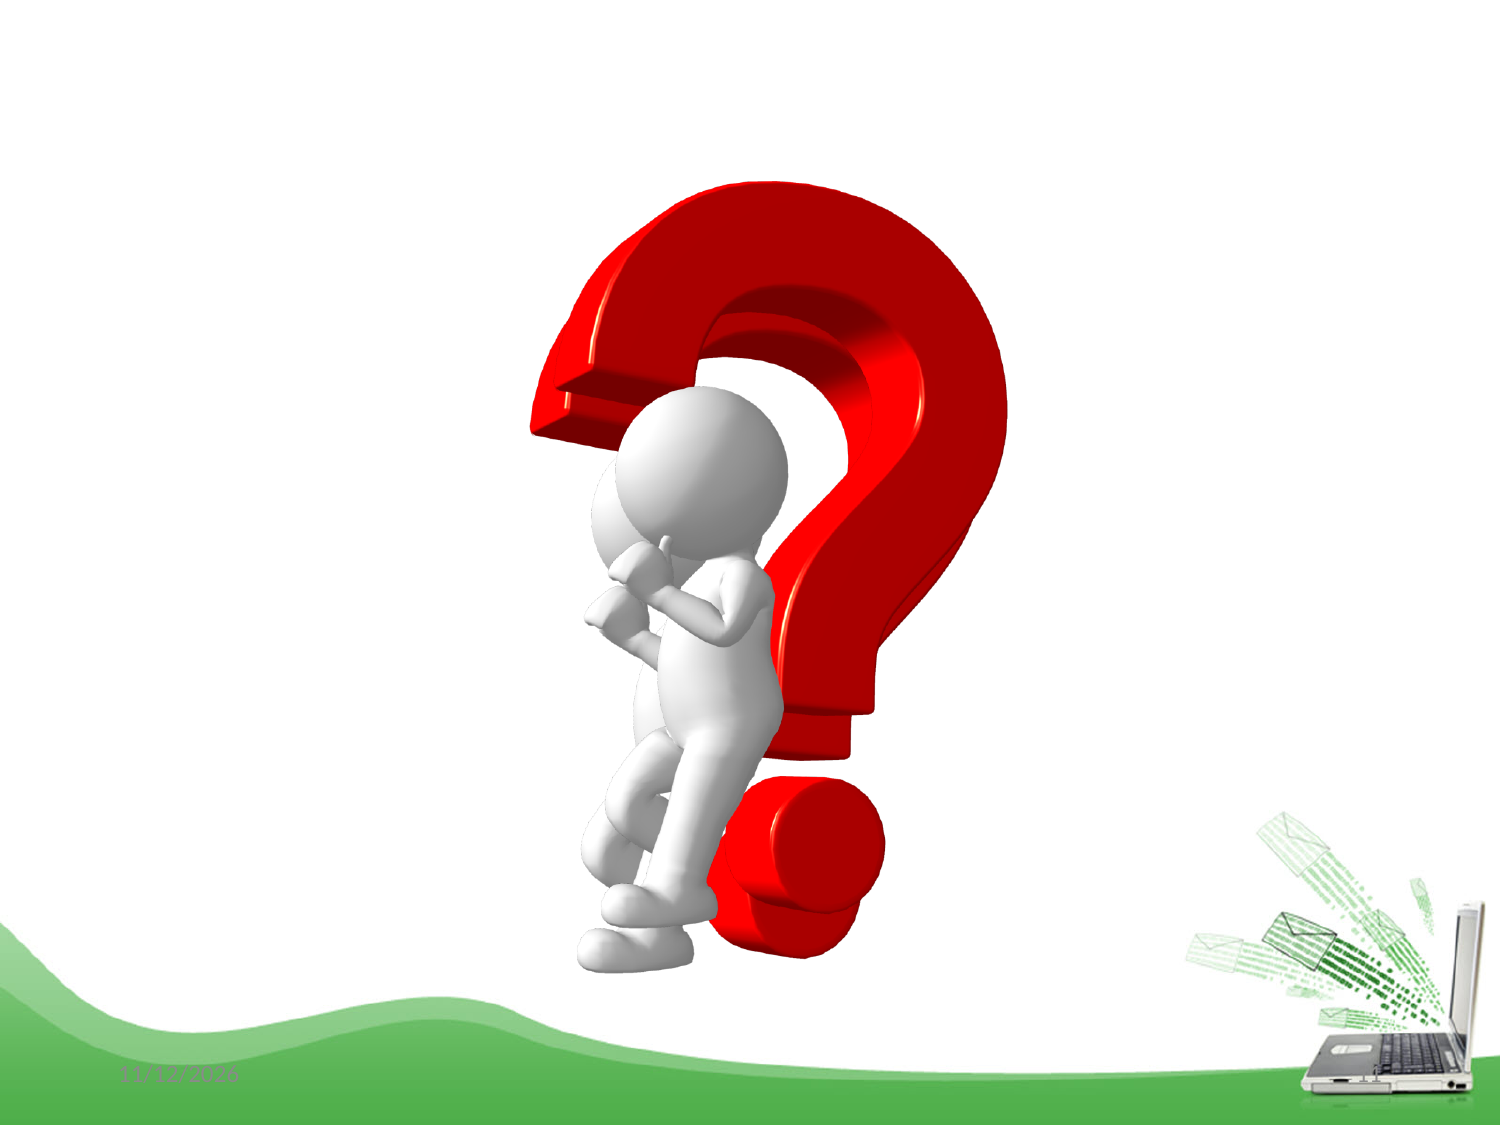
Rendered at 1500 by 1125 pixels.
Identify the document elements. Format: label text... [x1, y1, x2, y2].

picture [0, 0, 1500, 1125]
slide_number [103, 1042, 441, 1103]
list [347, 212, 1120, 986]
slide_number 11 [1059, 1042, 1397, 1103]
